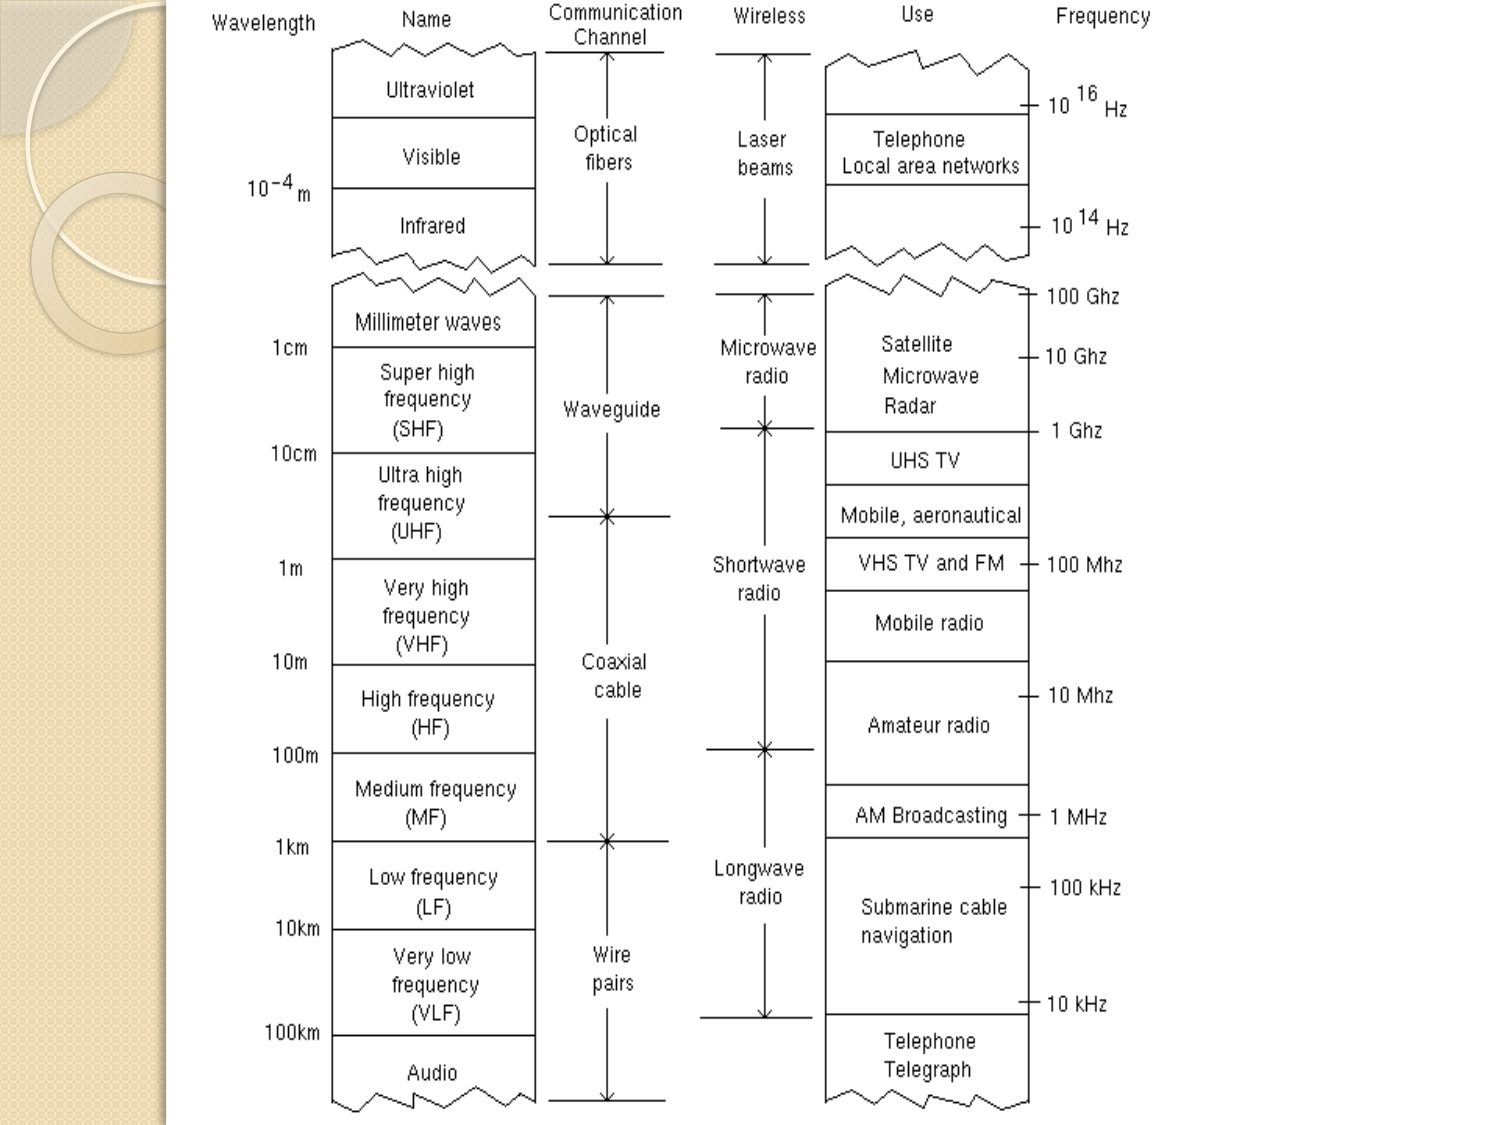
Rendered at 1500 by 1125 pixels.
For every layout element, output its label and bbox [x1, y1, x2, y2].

list [199, 0, 1161, 1125]
